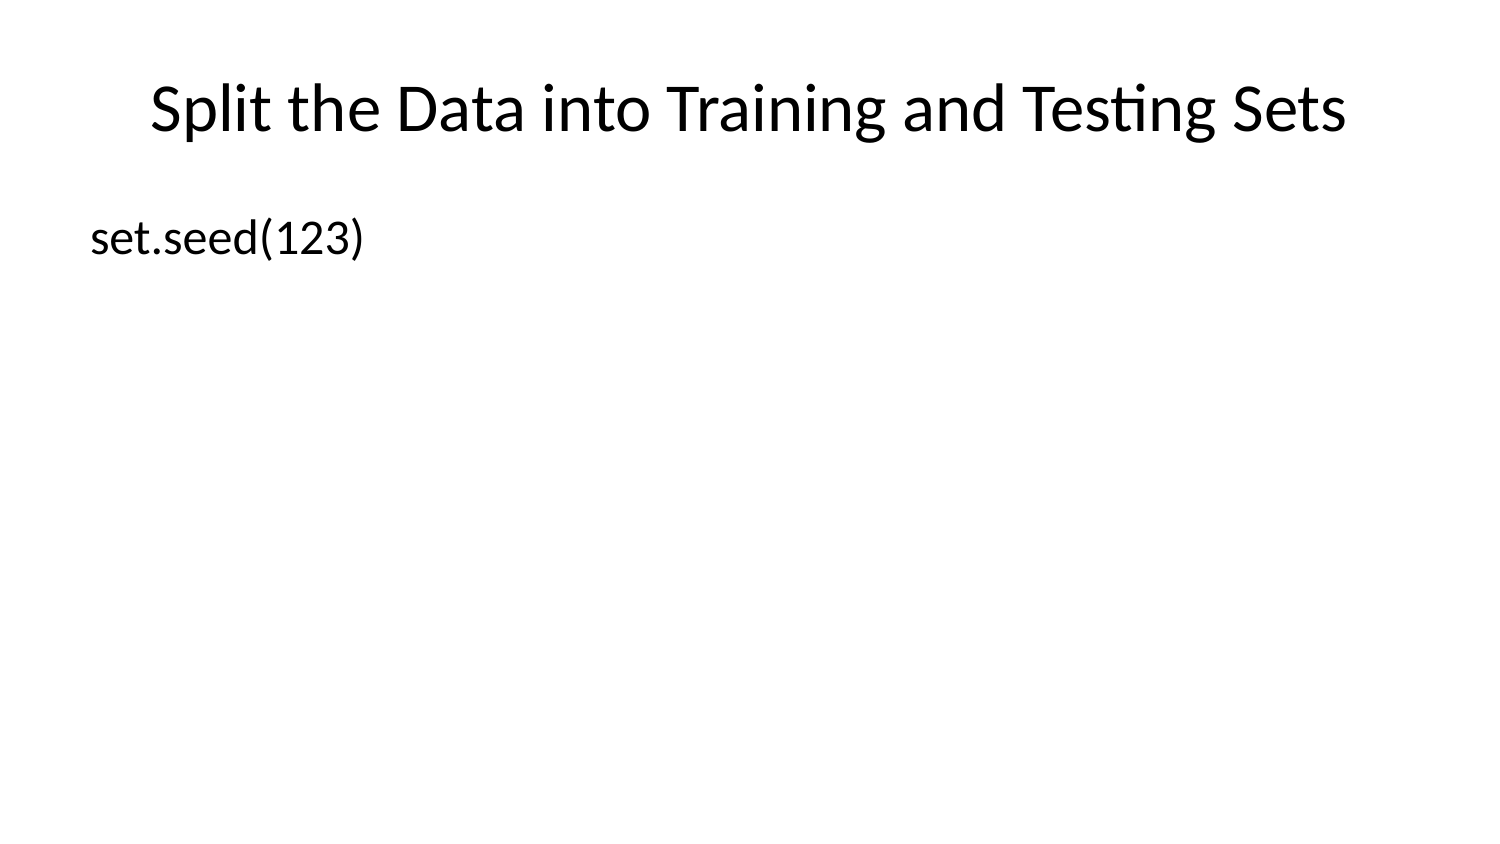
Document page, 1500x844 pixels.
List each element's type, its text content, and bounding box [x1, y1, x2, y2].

title Split the Data into Training and Testing Sets [75, 33, 1425, 175]
list set.seed(123) [75, 196, 1425, 754]
